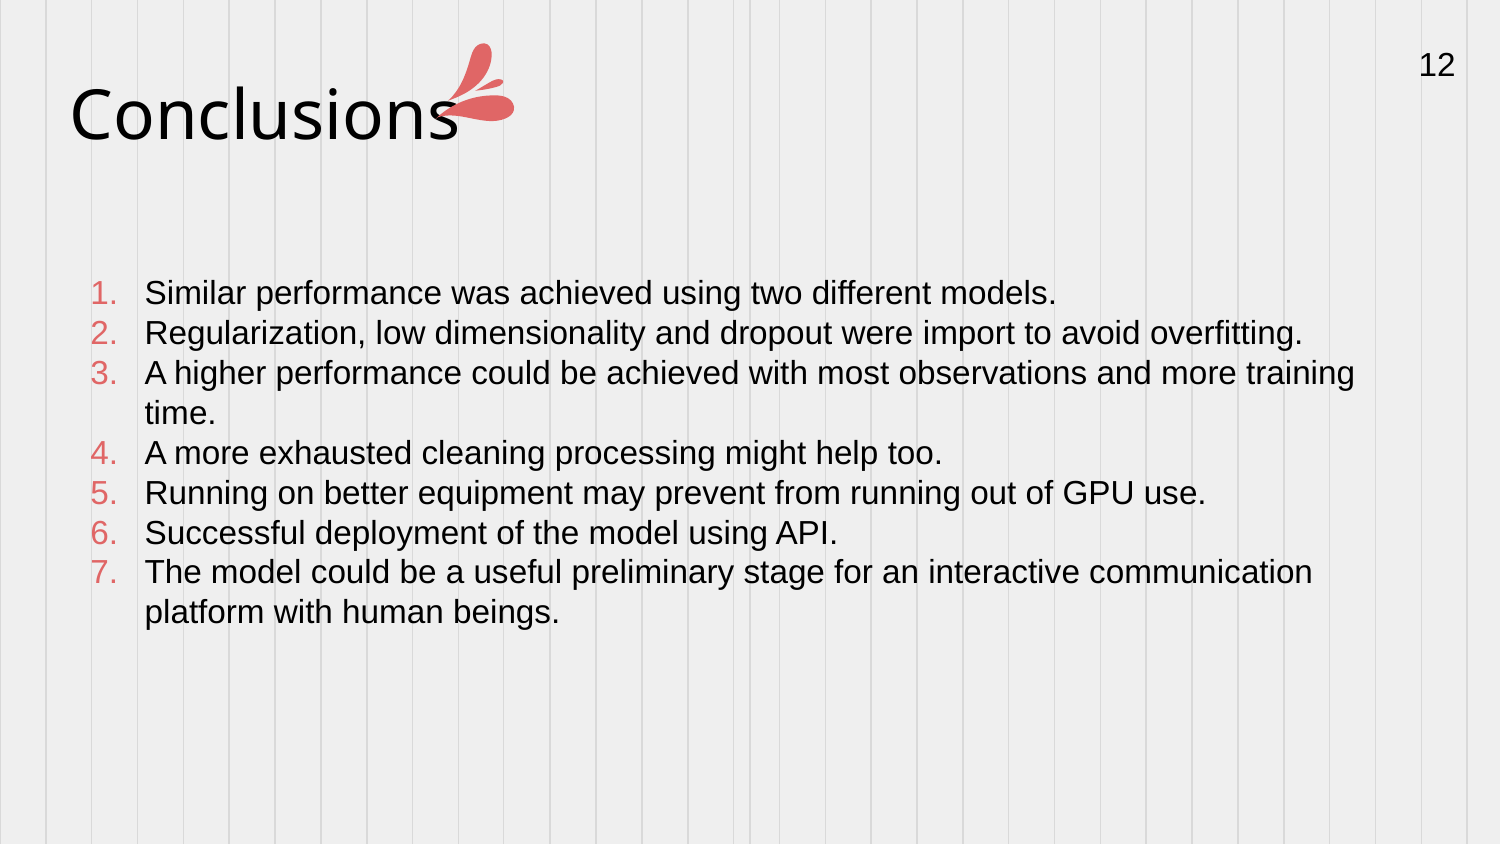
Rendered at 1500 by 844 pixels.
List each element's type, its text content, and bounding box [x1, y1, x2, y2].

text_box [475, 79, 504, 91]
slide_number ‹#› [1393, 31, 1471, 96]
title Conclusions [54, 55, 1321, 150]
text_box [448, 43, 492, 101]
text_box [435, 95, 515, 122]
subtitle Similar performance was achieved using two different models. Regularization, low dimensionality and dropout were import to avoid overfitting. A higher performance could be achieved with most observations and more training time. A more exhausted cleaning processing might help too. Running on better equipment may prevent from running out of GPU use. Successful deployment of the model using API. The model could be a useful preliminary stage for an interactive communication platform with human beings. [54, 256, 1407, 631]
